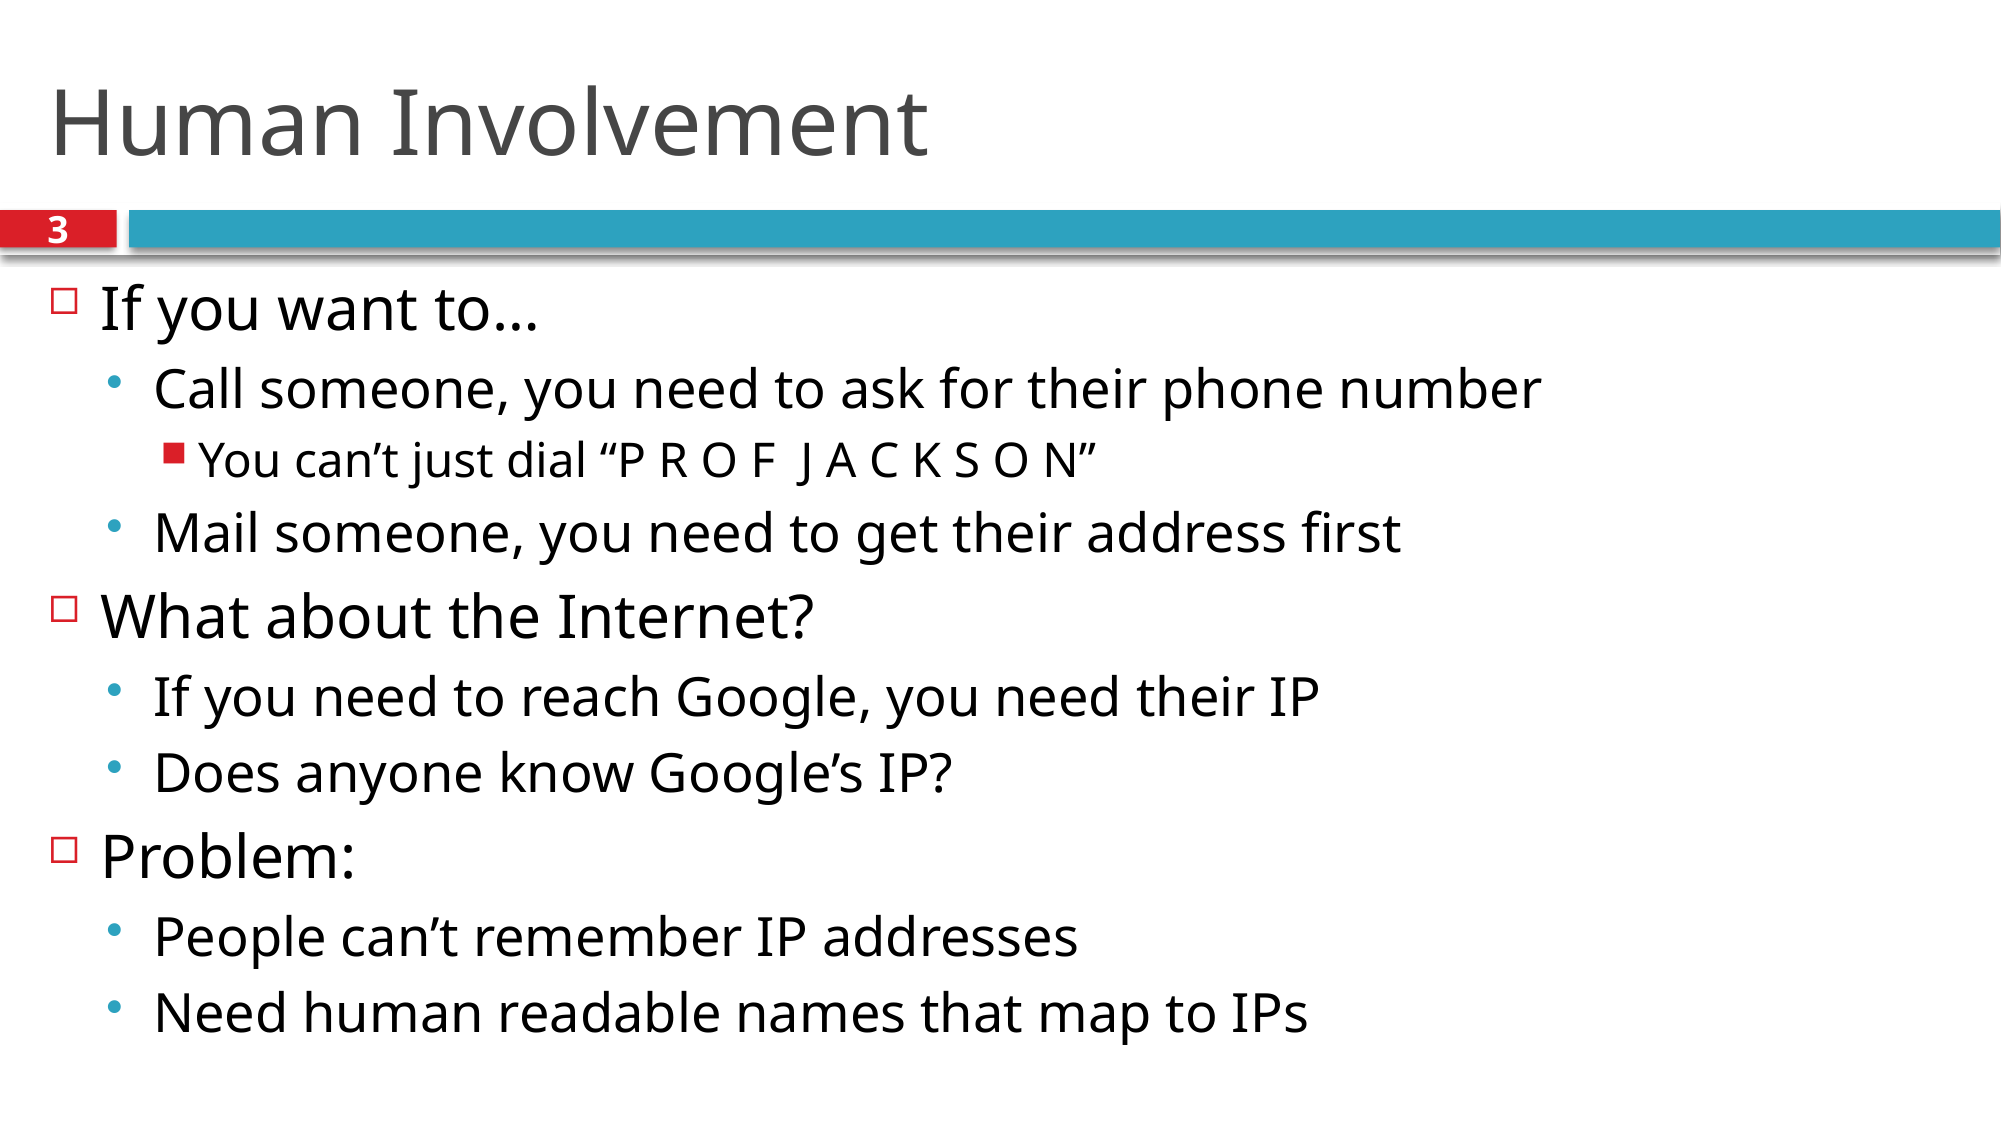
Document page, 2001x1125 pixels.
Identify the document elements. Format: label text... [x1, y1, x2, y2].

list If you want to… Call someone, you need to ask for their phone number You can’t just dial “P R O F J A C K S O N” Mail someone, you need to get their address first What about the Internet? If you need to reach Google, you need their IP Does anyone know Google’s IP? Problem: People can’t remember IP addresses Need human readable names that map to IPs [33, 262, 1967, 1100]
title Human Involvement [33, 37, 1967, 200]
slide_number 3 [0, 206, 117, 257]
